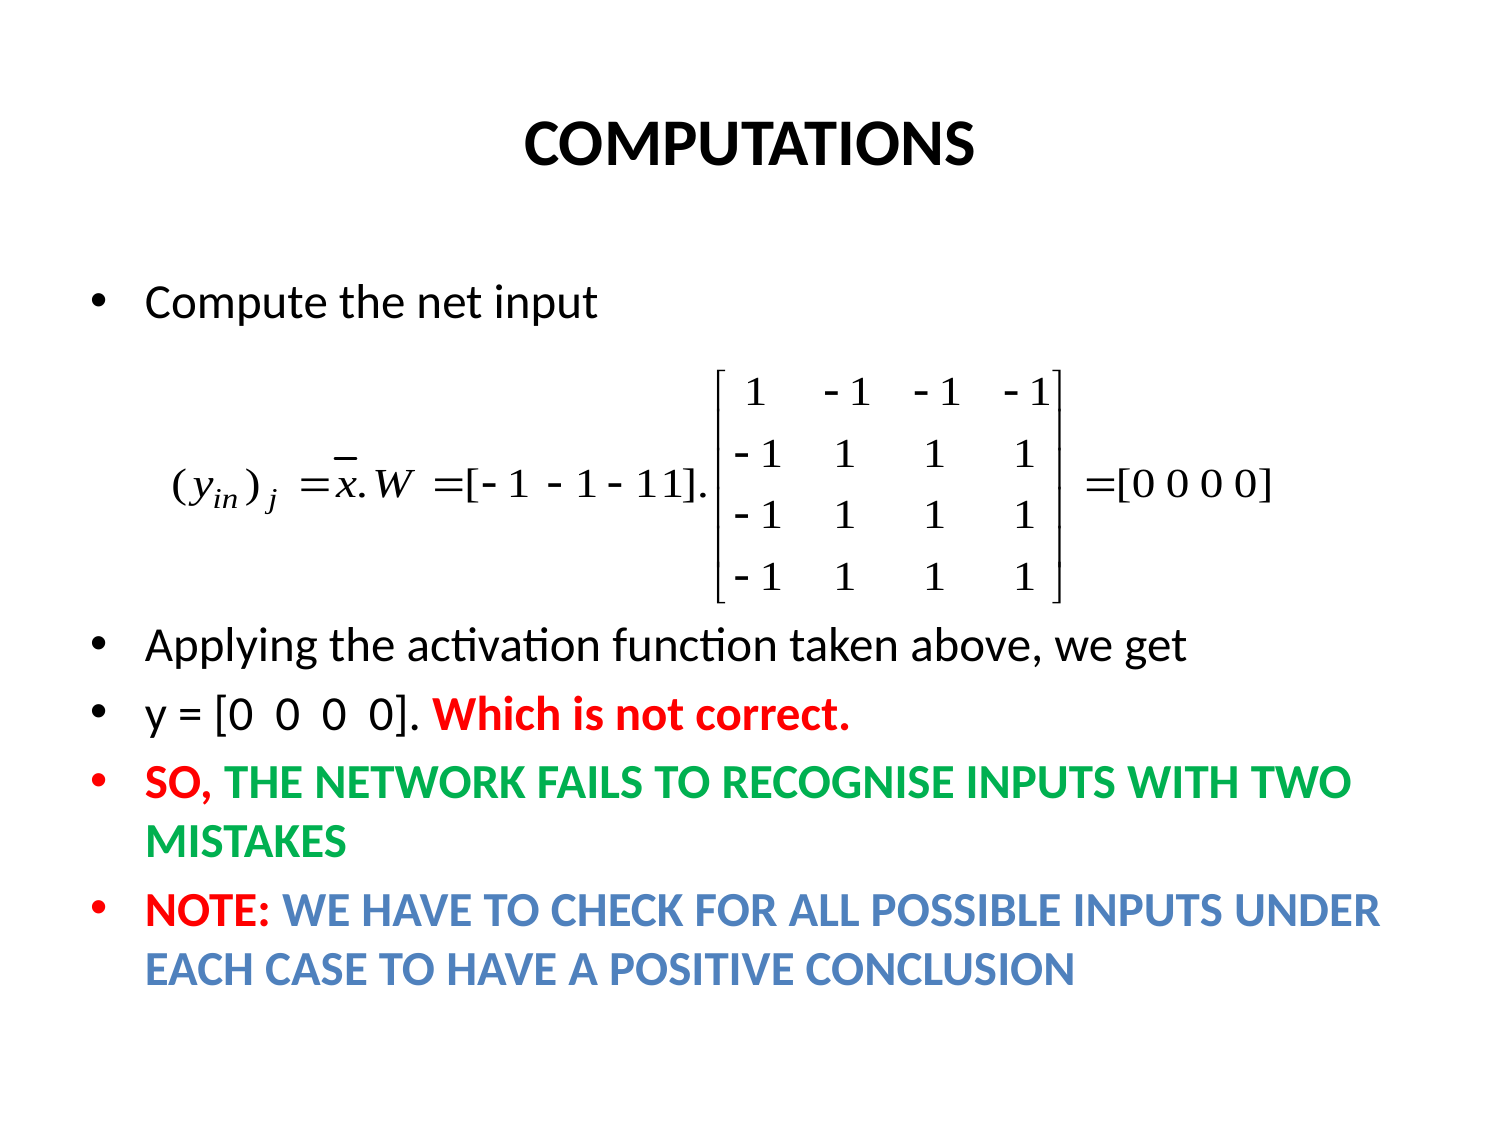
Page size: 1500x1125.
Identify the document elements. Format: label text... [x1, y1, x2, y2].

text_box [162, 361, 1281, 613]
list Compute the net input Applying the activation function taken above, we get y = [0 0 0 0]. Which is not correct. SO, THE NETWORK FAILS TO RECOGNISE INPUTS WITH TWO MISTAKES NOTE: WE HAVE TO CHECK FOR ALL POSSIBLE INPUTS UNDER EACH CASE TO HAVE A POSITIVE CONCLUSION [75, 262, 1425, 1005]
title COMPUTATIONS [75, 45, 1425, 233]
